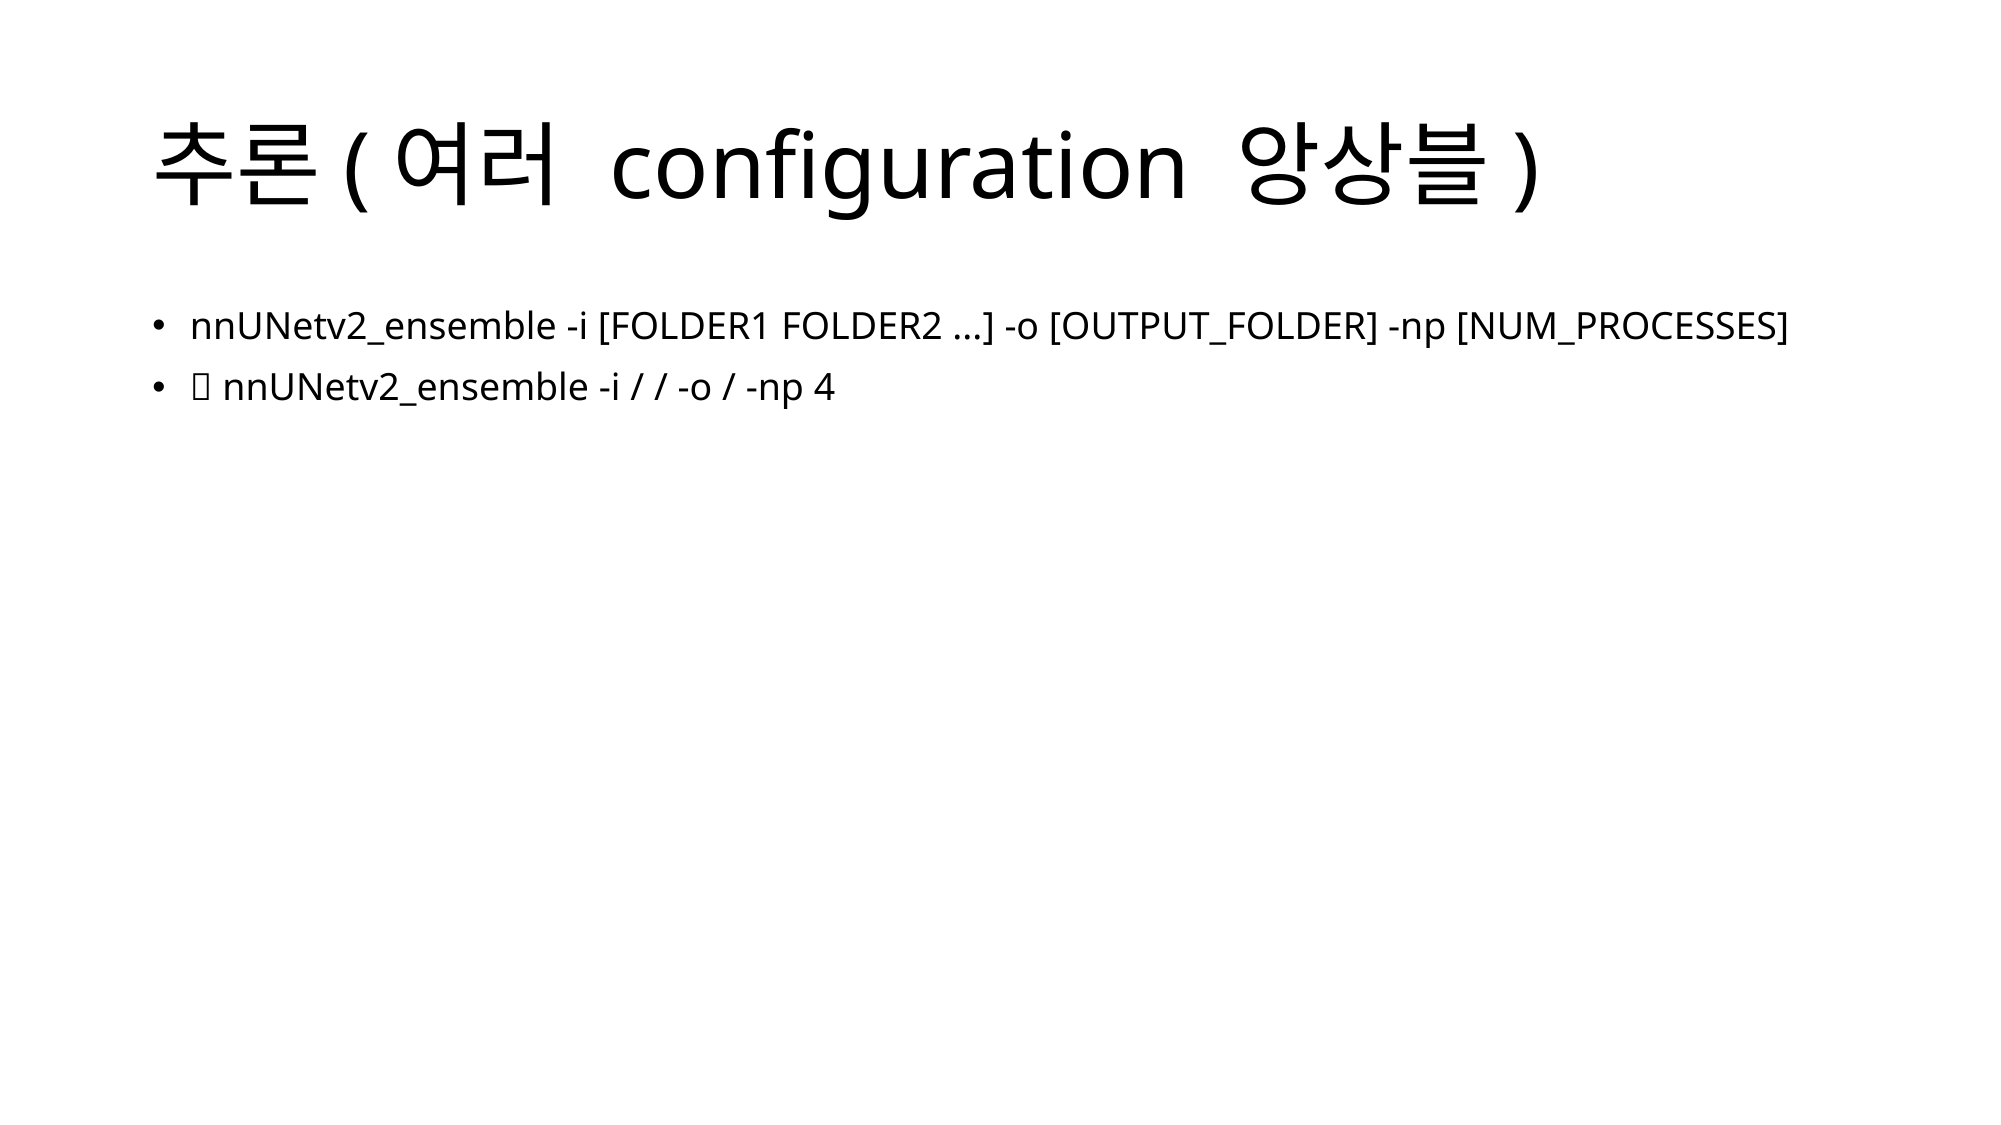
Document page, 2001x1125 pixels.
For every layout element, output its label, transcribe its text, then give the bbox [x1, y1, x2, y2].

title 추론(여러 configuration 앙상블) [137, 59, 1863, 278]
list nnUNetv2_ensemble -i [FOLDER1 FOLDER2 ...] -o [OUTPUT_FOLDER] -np [NUM_PROCESSES]  nnUNetv2_ensemble -i / / -o / -np 4 [137, 299, 1863, 1014]
